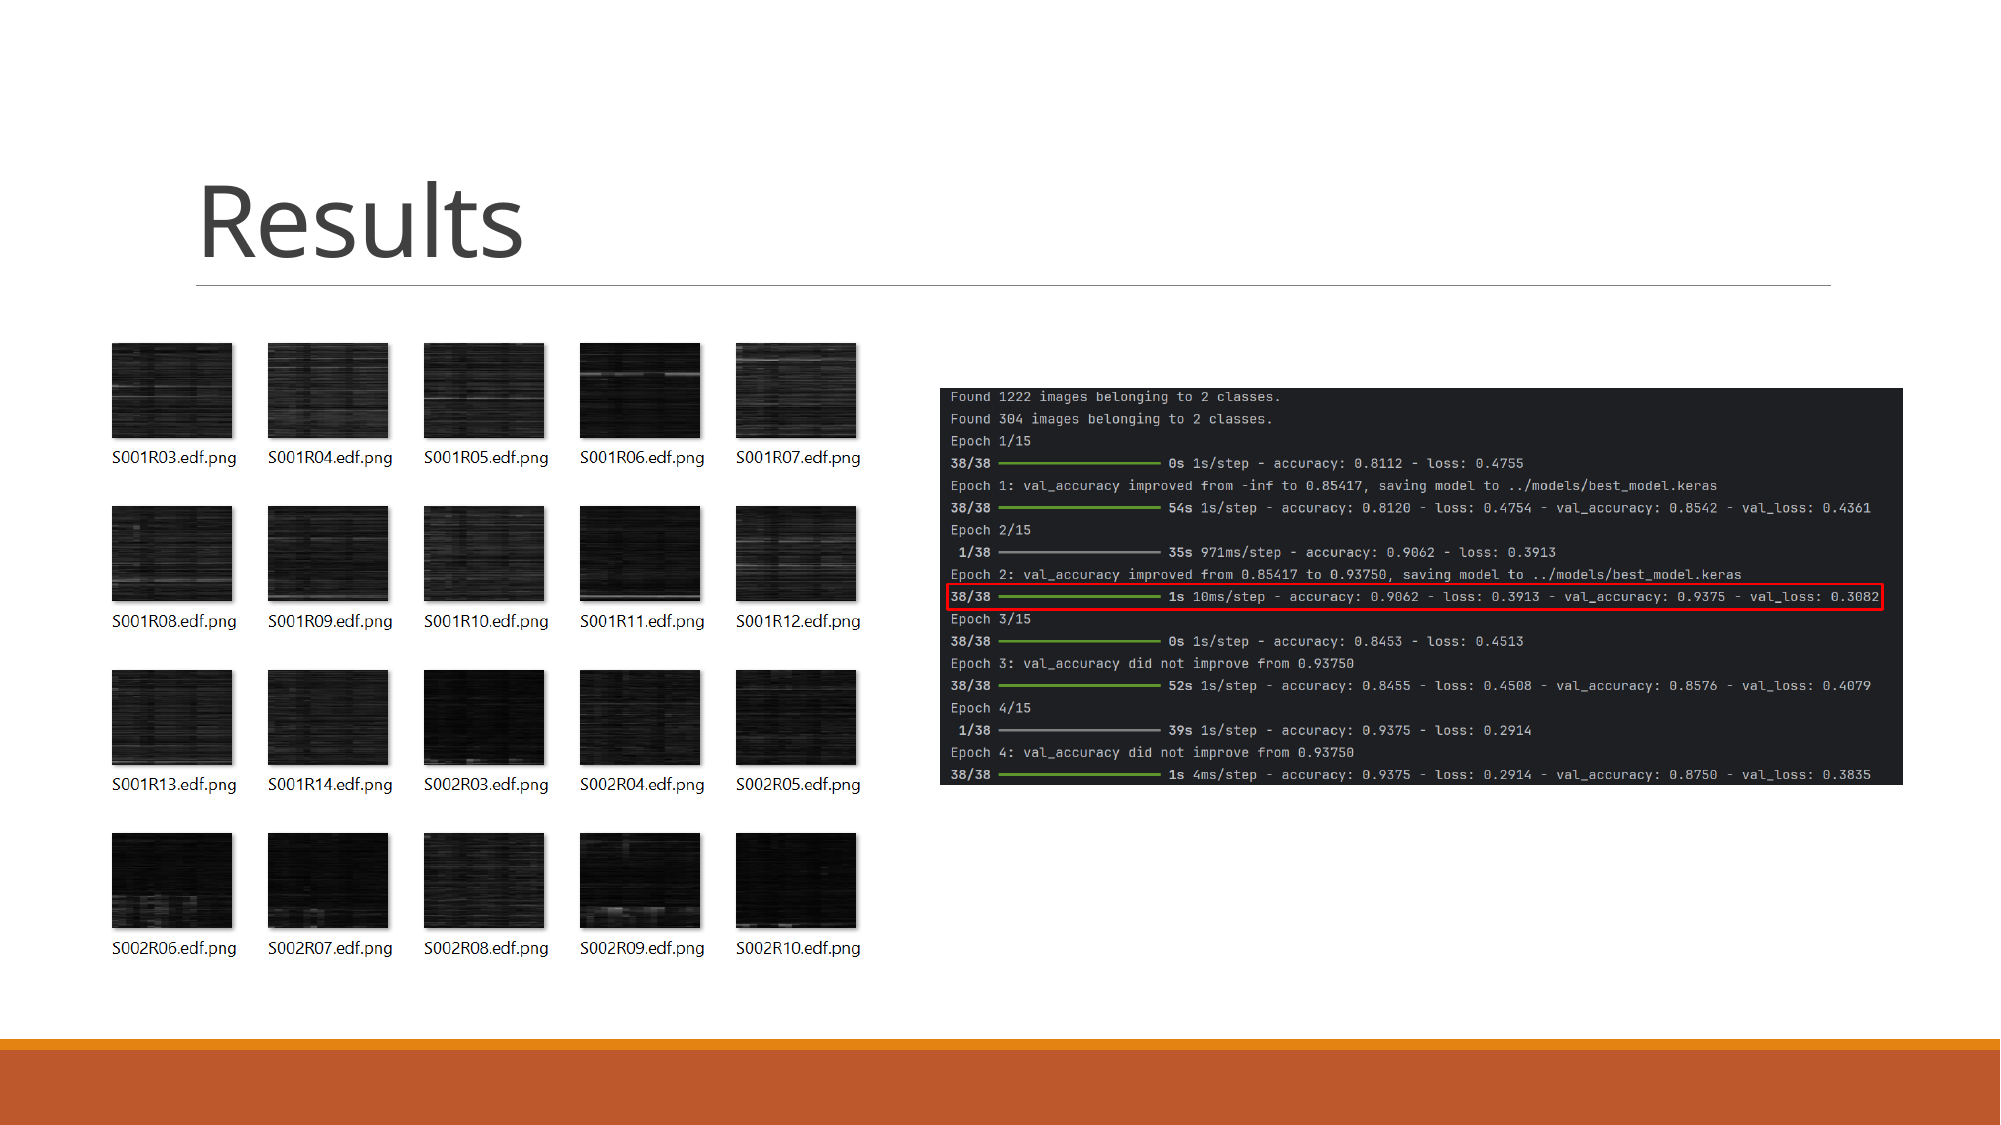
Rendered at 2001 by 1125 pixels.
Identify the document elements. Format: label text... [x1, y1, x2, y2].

picture [96, 314, 875, 976]
title Results [180, 47, 1830, 285]
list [939, 388, 1903, 786]
